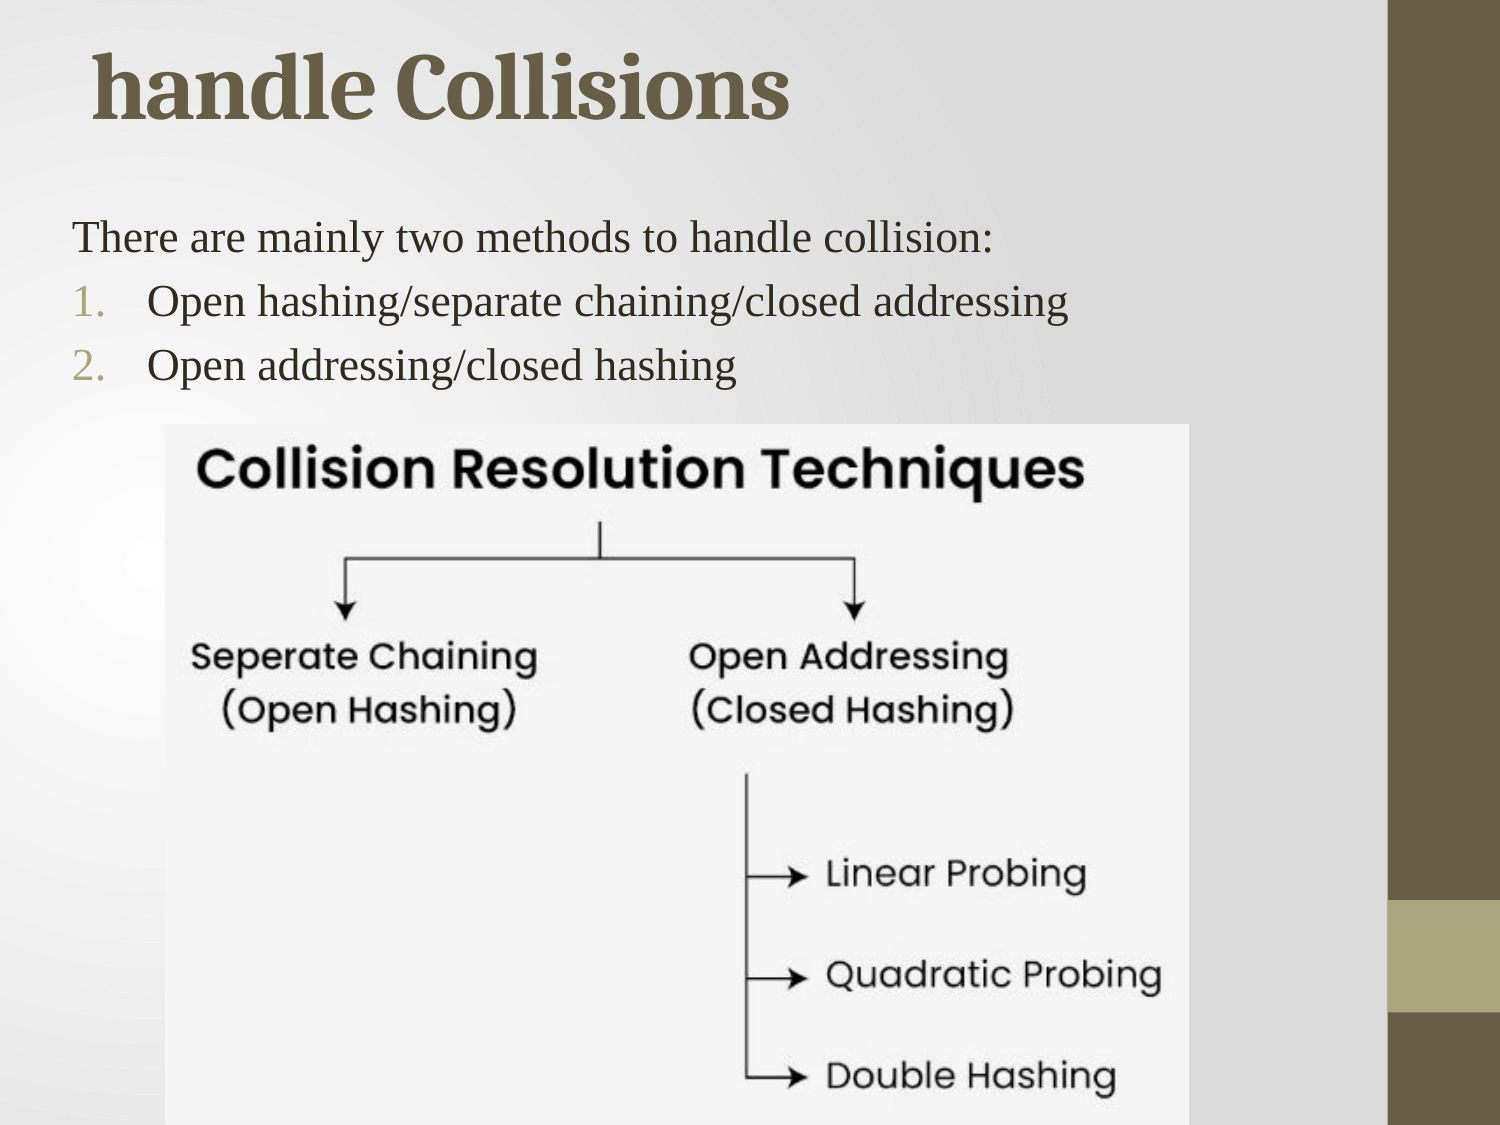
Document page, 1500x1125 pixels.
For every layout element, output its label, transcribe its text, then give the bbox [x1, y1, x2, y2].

picture [165, 424, 1189, 1125]
list There are mainly two methods to handle collision: Open hashing/separate chaining/closed addressing Open addressing/closed hashing [38, 171, 1289, 959]
title handle Collisions [75, 45, 1325, 233]
